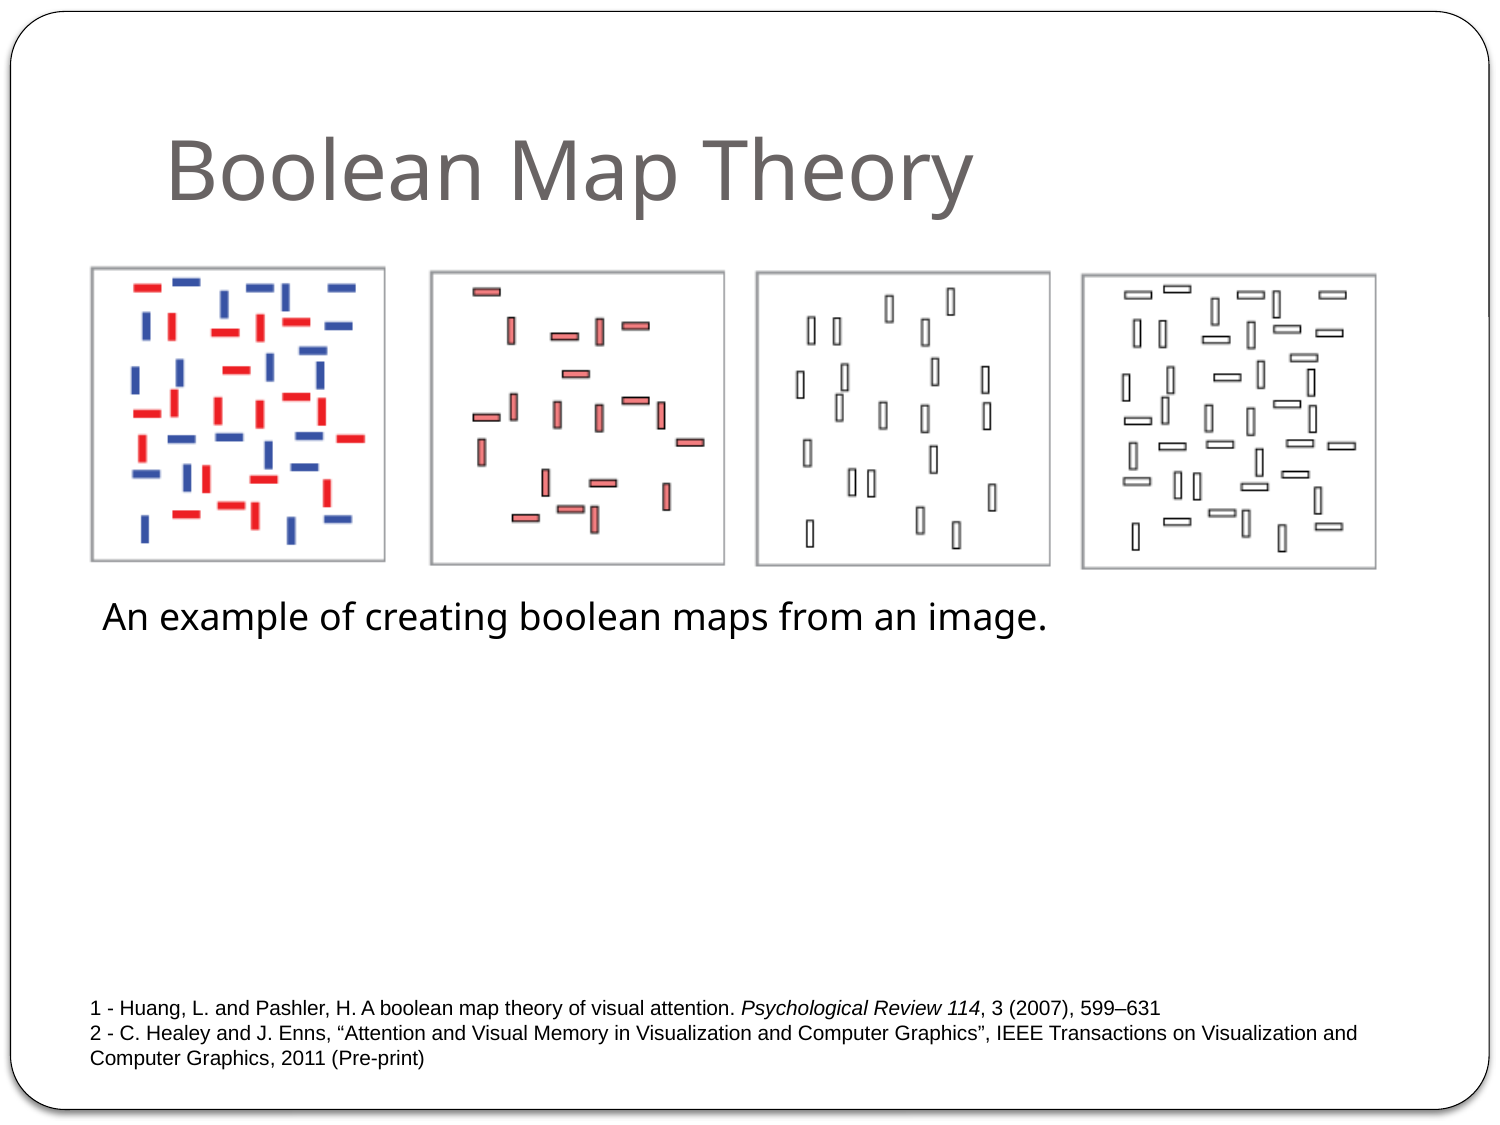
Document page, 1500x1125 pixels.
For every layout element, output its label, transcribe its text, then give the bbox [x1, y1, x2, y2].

picture [73, 249, 403, 579]
picture [407, 244, 1394, 584]
title Boolean Map Theory [150, 45, 1425, 233]
text_box An example of creating boolean maps from an image. [87, 587, 1338, 646]
text_box 1 - Huang, L. and Pashler, H. A boolean map theory of visual attention. Psychological Review 114, 3 (2007), 599–631 2 - C. Healey and J. Enns, “Attention and Visual Memory in Visualization and Computer Graphics”, IEEE Transactions on Visualization and Computer Graphics, 2011 (Pre-print) [74, 987, 1394, 1078]
